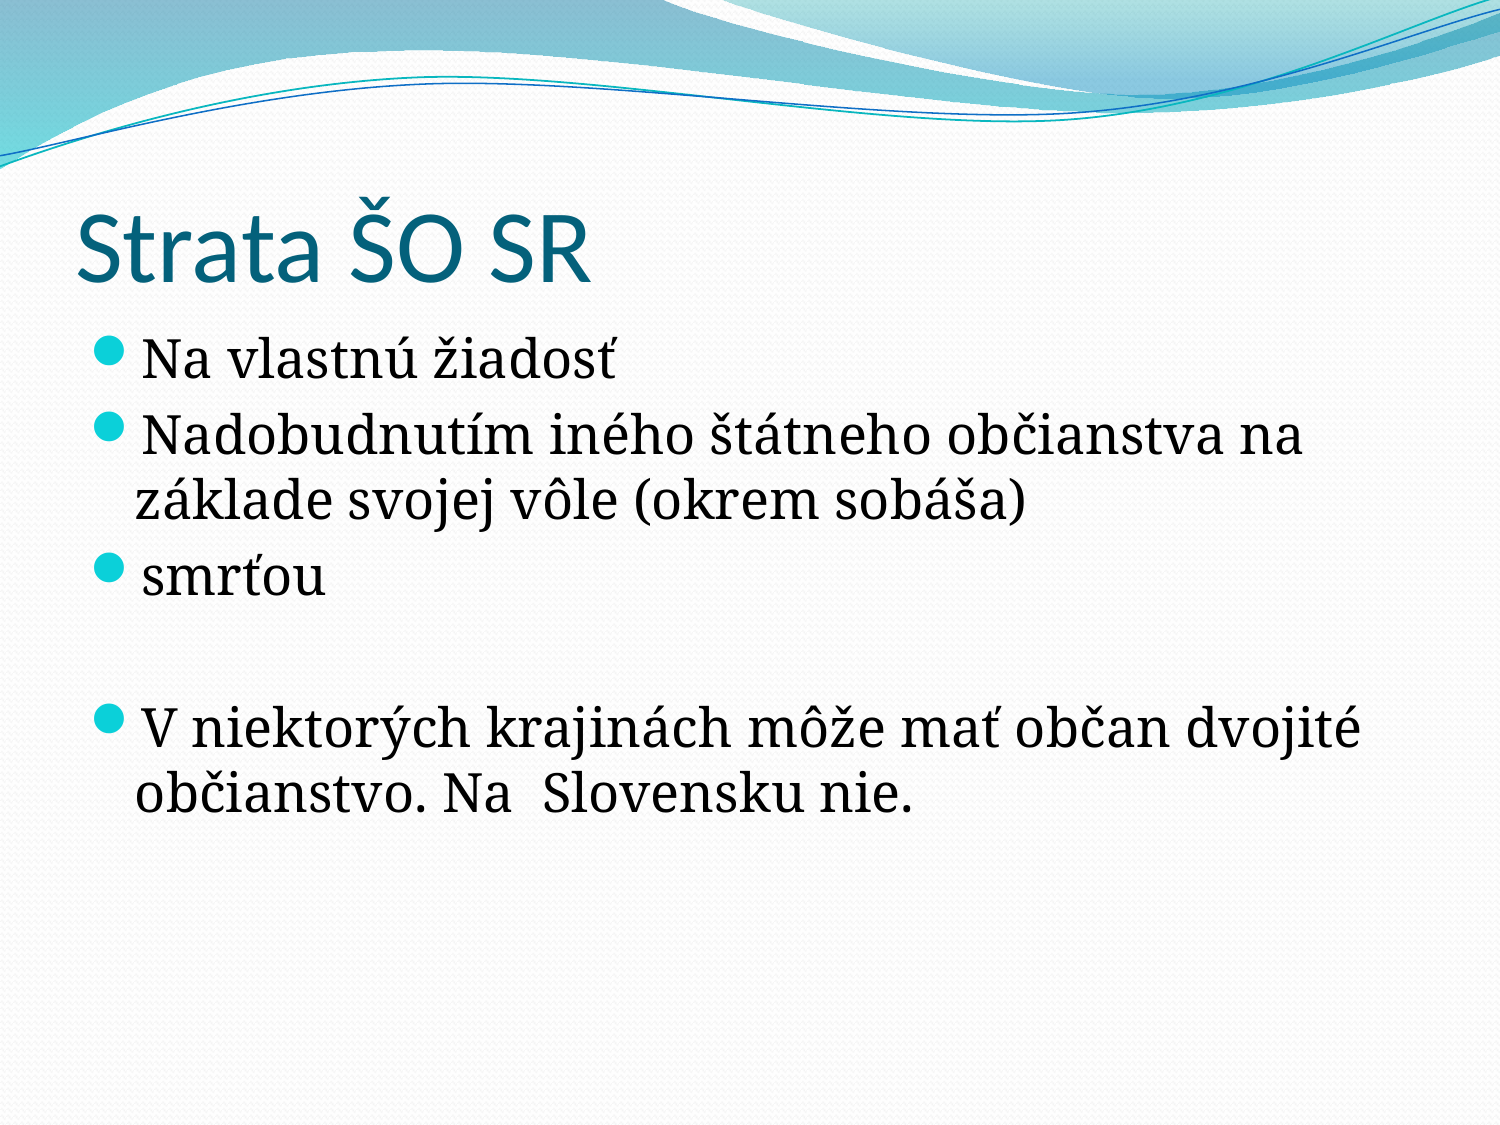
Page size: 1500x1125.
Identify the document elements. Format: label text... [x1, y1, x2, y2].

title Strata ŠO SR [75, 115, 1425, 303]
list Na vlastnú žiadosť Nadobudnutím iného štátneho občianstva na základe svojej vôle (okrem sobáša) smrťou V niektorých krajinách môže mať občan dvojité občianstvo. Na Slovensku nie. [75, 317, 1425, 1038]
